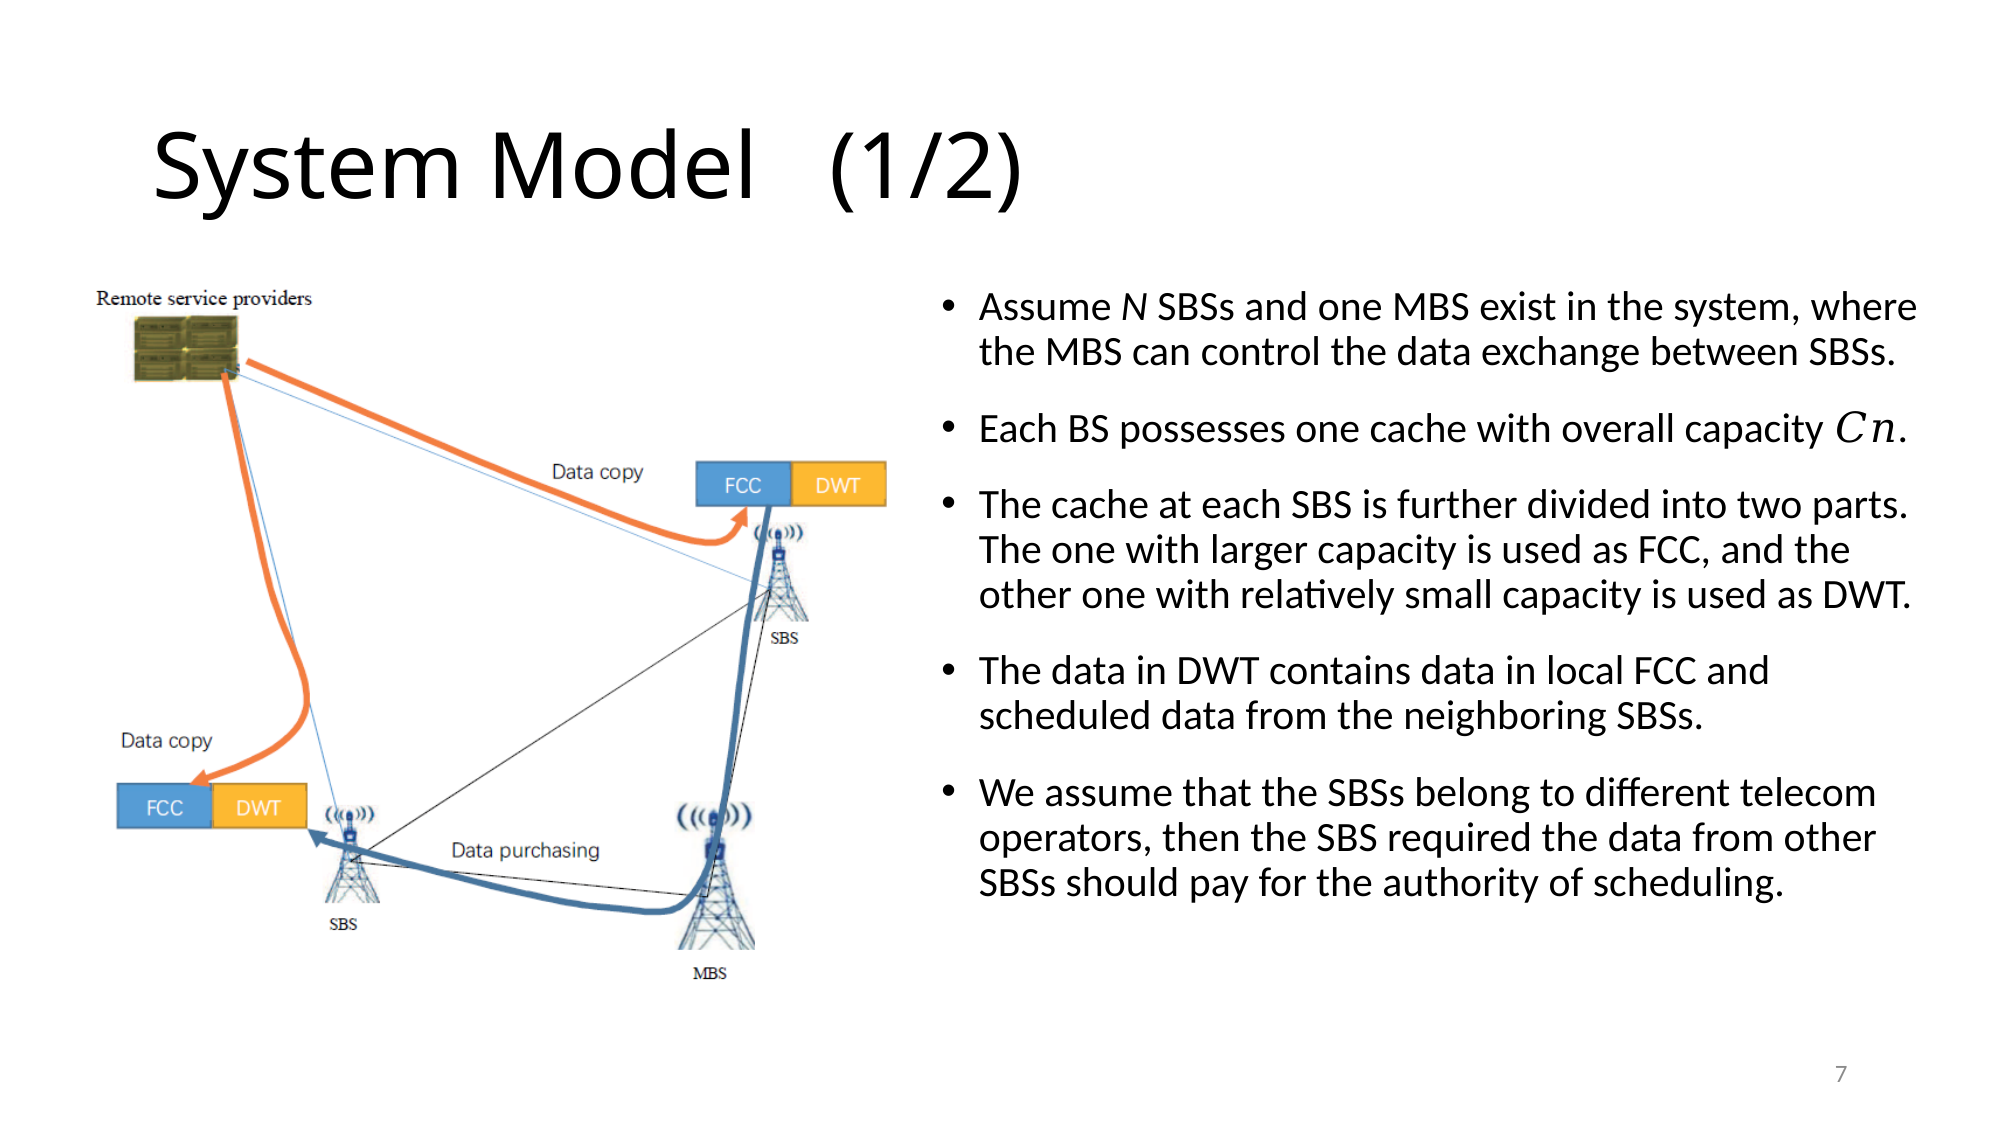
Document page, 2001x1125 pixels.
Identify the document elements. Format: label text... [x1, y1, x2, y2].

slide_number 7 [1412, 1042, 1863, 1103]
text_box Assume N SBSs and one MBS exist in the system, where the MBS can control the data exchange between SBSs. Each BS possesses one cache with overall capacity 𝐶𝑛. The cache at each SBS is further divided into two parts. The one with larger capacity is used as FCC, and the other one with relatively small capacity is used as DWT. The data in DWT contains data in local FCC and scheduled data from the neighboring SBSs. We assume that the SBSs belong to different telecom operators, then the SBS required the data from other SBSs should pay for the authority of scheduling. [926, 277, 1935, 1066]
title System Model (1/2) [137, 59, 1863, 278]
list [81, 277, 901, 992]
